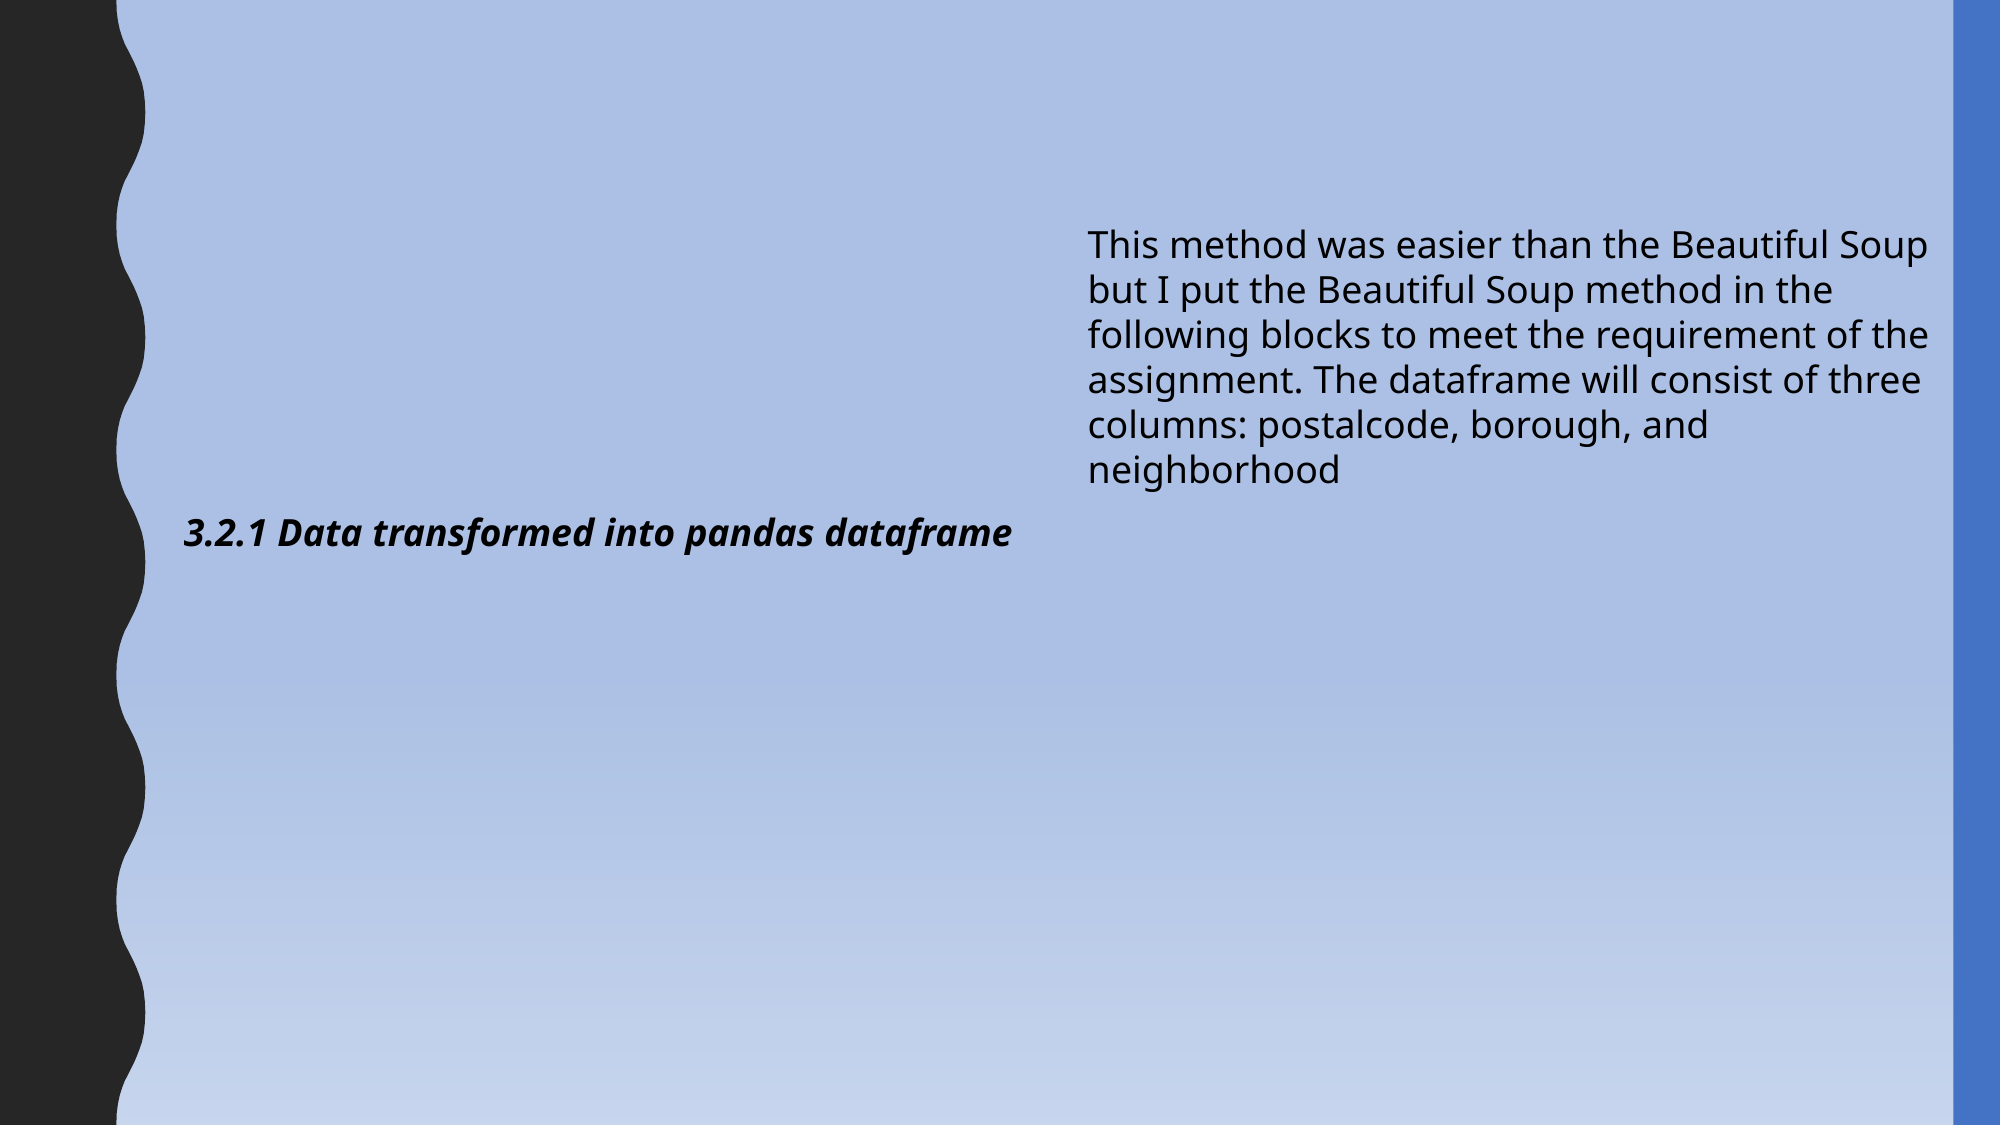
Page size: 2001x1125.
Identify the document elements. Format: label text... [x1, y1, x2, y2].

text_box This method was easier than the Beautiful Soup but I put the Beautiful Soup method in the following blocks to meet the requirement of the assignment. The dataframe will consist of three columns: postalcode, borough, and neighborhood [1072, 213, 1965, 499]
text_box 3.2.1 Data transformed into pandas dataframe [169, 501, 1029, 562]
